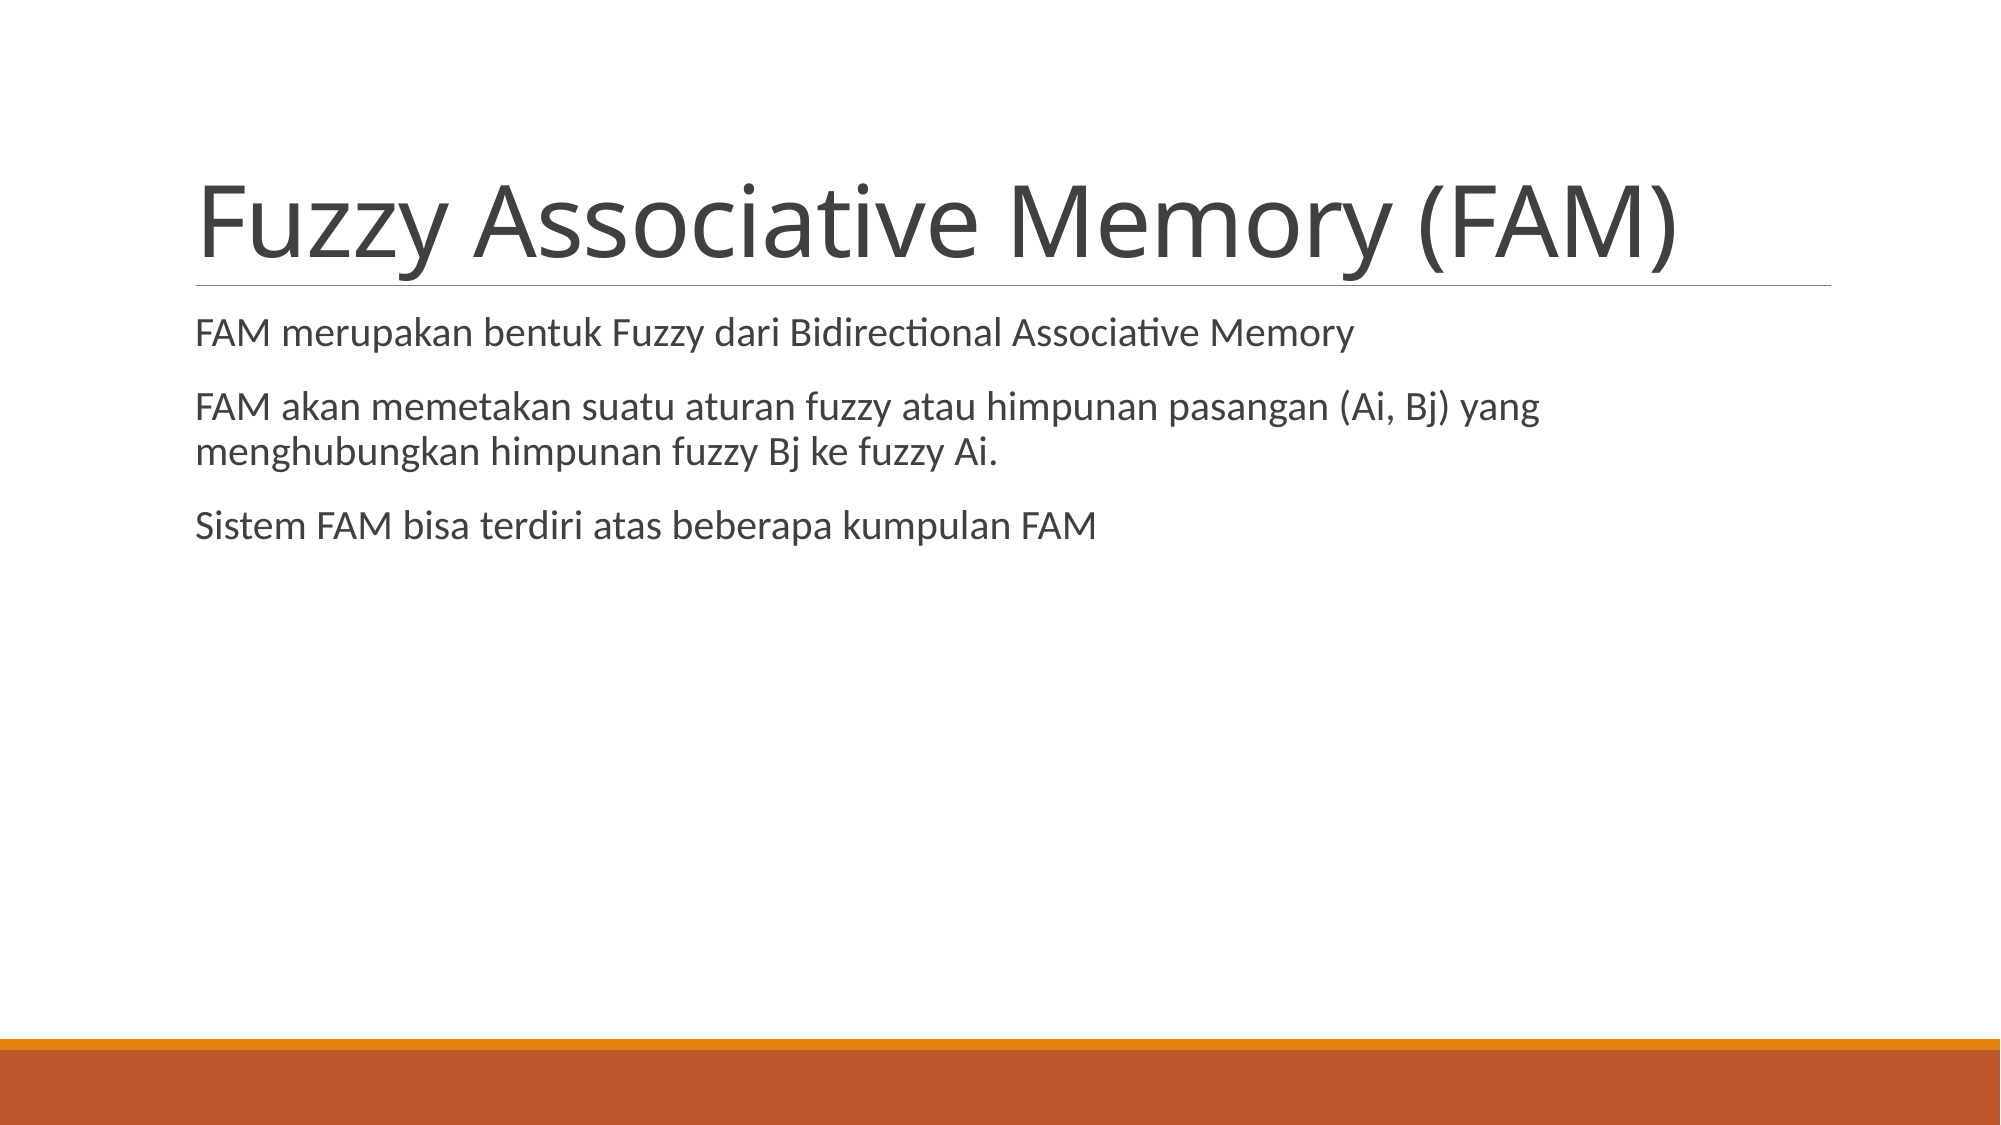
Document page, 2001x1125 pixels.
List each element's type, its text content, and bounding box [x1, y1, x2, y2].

title Fuzzy Associative Memory (FAM) [180, 47, 1830, 285]
list FAM merupakan bentuk Fuzzy dari Bidirectional Associative Memory FAM akan memetakan suatu aturan fuzzy atau himpunan pasangan (Ai, Bj) yang menghubungkan himpunan fuzzy Bj ke fuzzy Ai. Sistem FAM bisa terdiri atas beberapa kumpulan FAM [180, 302, 1830, 963]
